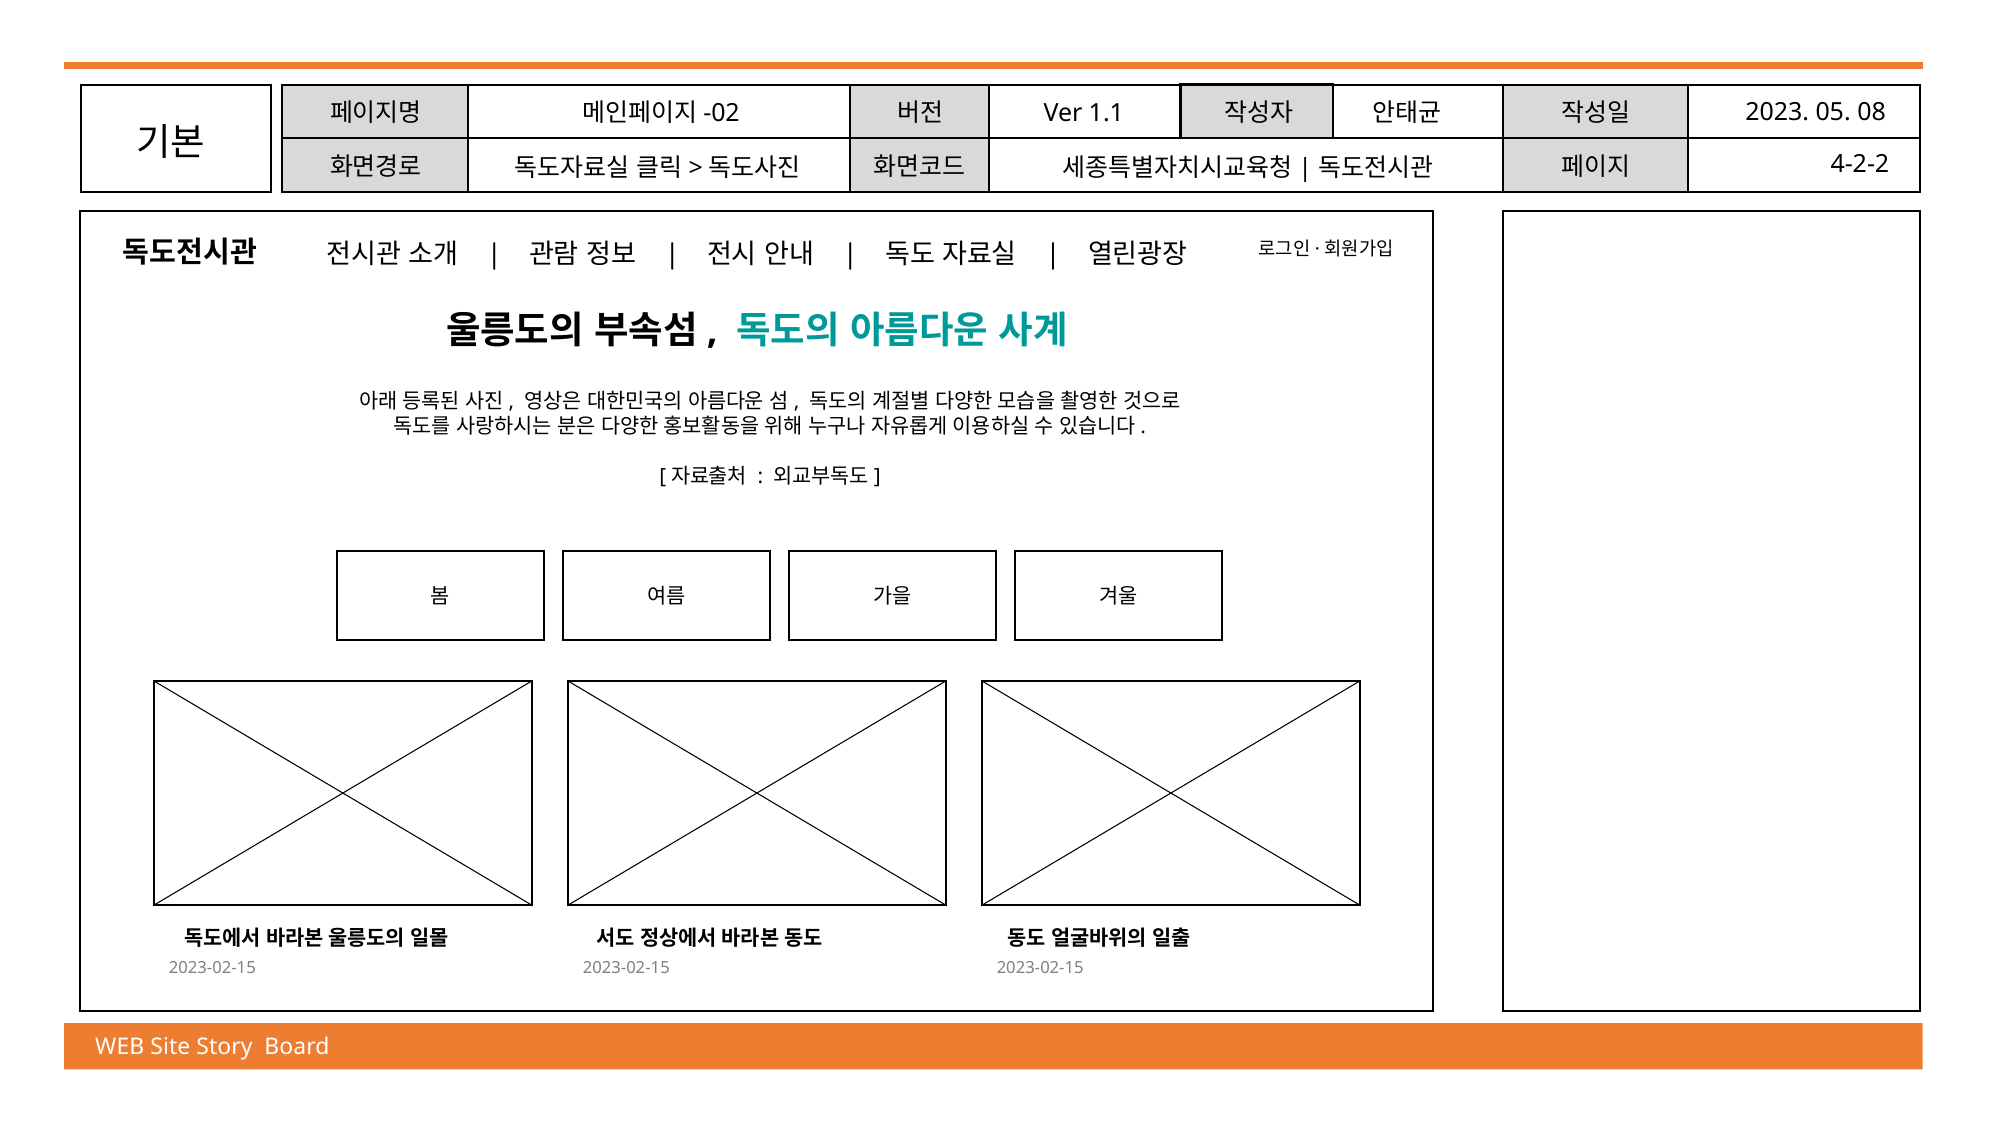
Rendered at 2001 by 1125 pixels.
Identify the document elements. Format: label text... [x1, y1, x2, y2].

text_box 메인페이지-02 [496, 88, 826, 134]
text_box [63, 1022, 1924, 1070]
text_box 화면경로 [306, 143, 446, 188]
text_box [1502, 139, 1689, 193]
text_box [1502, 84, 1689, 137]
text_box 독도자료실 클릭>독도사진 [466, 144, 850, 190]
text_box 화면코드 [850, 143, 990, 188]
text_box [1179, 83, 1334, 138]
text_box 독도전시관 [108, 225, 273, 276]
text_box 버전 [877, 88, 964, 134]
text_box [1689, 84, 1921, 138]
text_box 안태균 [1350, 88, 1464, 134]
text_box [990, 84, 1179, 137]
text_box [1689, 139, 1921, 193]
text_box 세종특별자치시교육청|독도전시관 [1029, 144, 1467, 190]
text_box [336, 551, 1223, 640]
text_box 작성일 [1539, 88, 1653, 134]
text_box [1334, 84, 1502, 137]
text_box 로그인·회원가입 [1243, 229, 1409, 267]
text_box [153, 680, 1361, 985]
text_box [469, 139, 849, 144]
text_box [990, 139, 1502, 193]
text_box [281, 84, 469, 193]
text_box 페이지명 [306, 88, 446, 134]
text_box WEB Site Story Board [80, 1024, 419, 1067]
text_box [1502, 210, 1921, 1012]
text_box [849, 188, 990, 193]
text_box 4-2-2 [1727, 140, 1904, 186]
text_box Ver 1.1 [1025, 88, 1142, 134]
text_box [469, 84, 849, 137]
text_box 아래 등록된 사진, 영상은 대한민국의 아름다운 섬, 독도의 계절별 다양한 모습을 촬영한 것으로 독도를 사랑하시는 분은 다양한 홍보활동을 위해 누구나 자유롭게 이용하실 수 있습니다. [자료출처 : 외교부독도] [344, 380, 1196, 496]
text_box 울릉도의 부속섬, 독도의 아름다운 사계 [431, 298, 1083, 359]
text_box 2023. 05. 08 [1724, 87, 1907, 133]
text_box 전시관 소개 | 관람 정보 | 전시 안내 | 독도 자료실 | 열린광장 [311, 229, 1202, 277]
text_box [849, 84, 990, 137]
text_box [849, 139, 990, 144]
text_box 작성자 [1202, 88, 1316, 134]
text_box [79, 210, 1434, 1012]
text_box 기본 [114, 110, 228, 170]
text_box [80, 84, 272, 193]
text_box 페이지 [1539, 143, 1653, 188]
